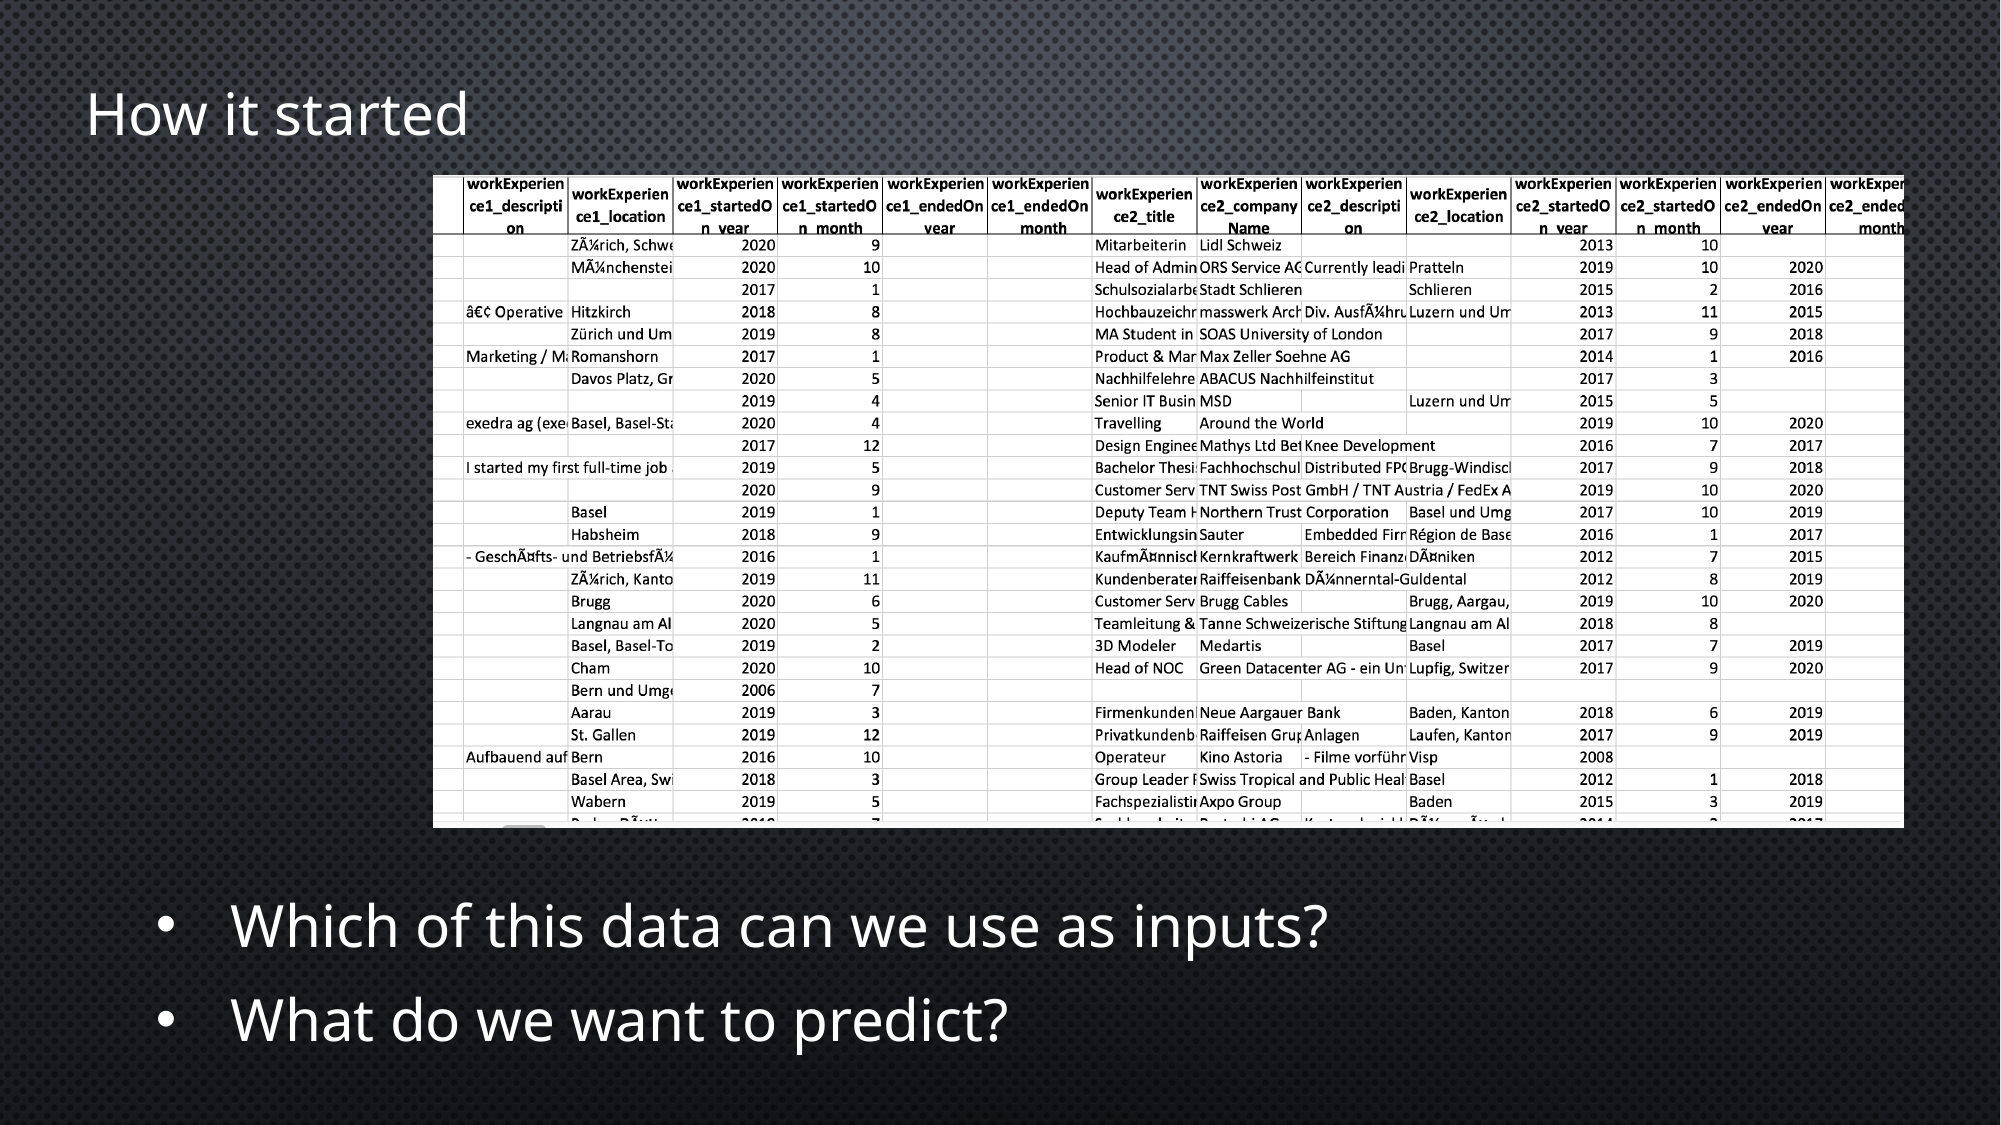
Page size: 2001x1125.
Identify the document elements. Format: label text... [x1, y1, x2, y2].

text_box Which of this data can we use as inputs? What do we want to predict? [141, 881, 1636, 1061]
picture [433, 175, 1905, 828]
text_box How it started [70, 69, 1358, 155]
